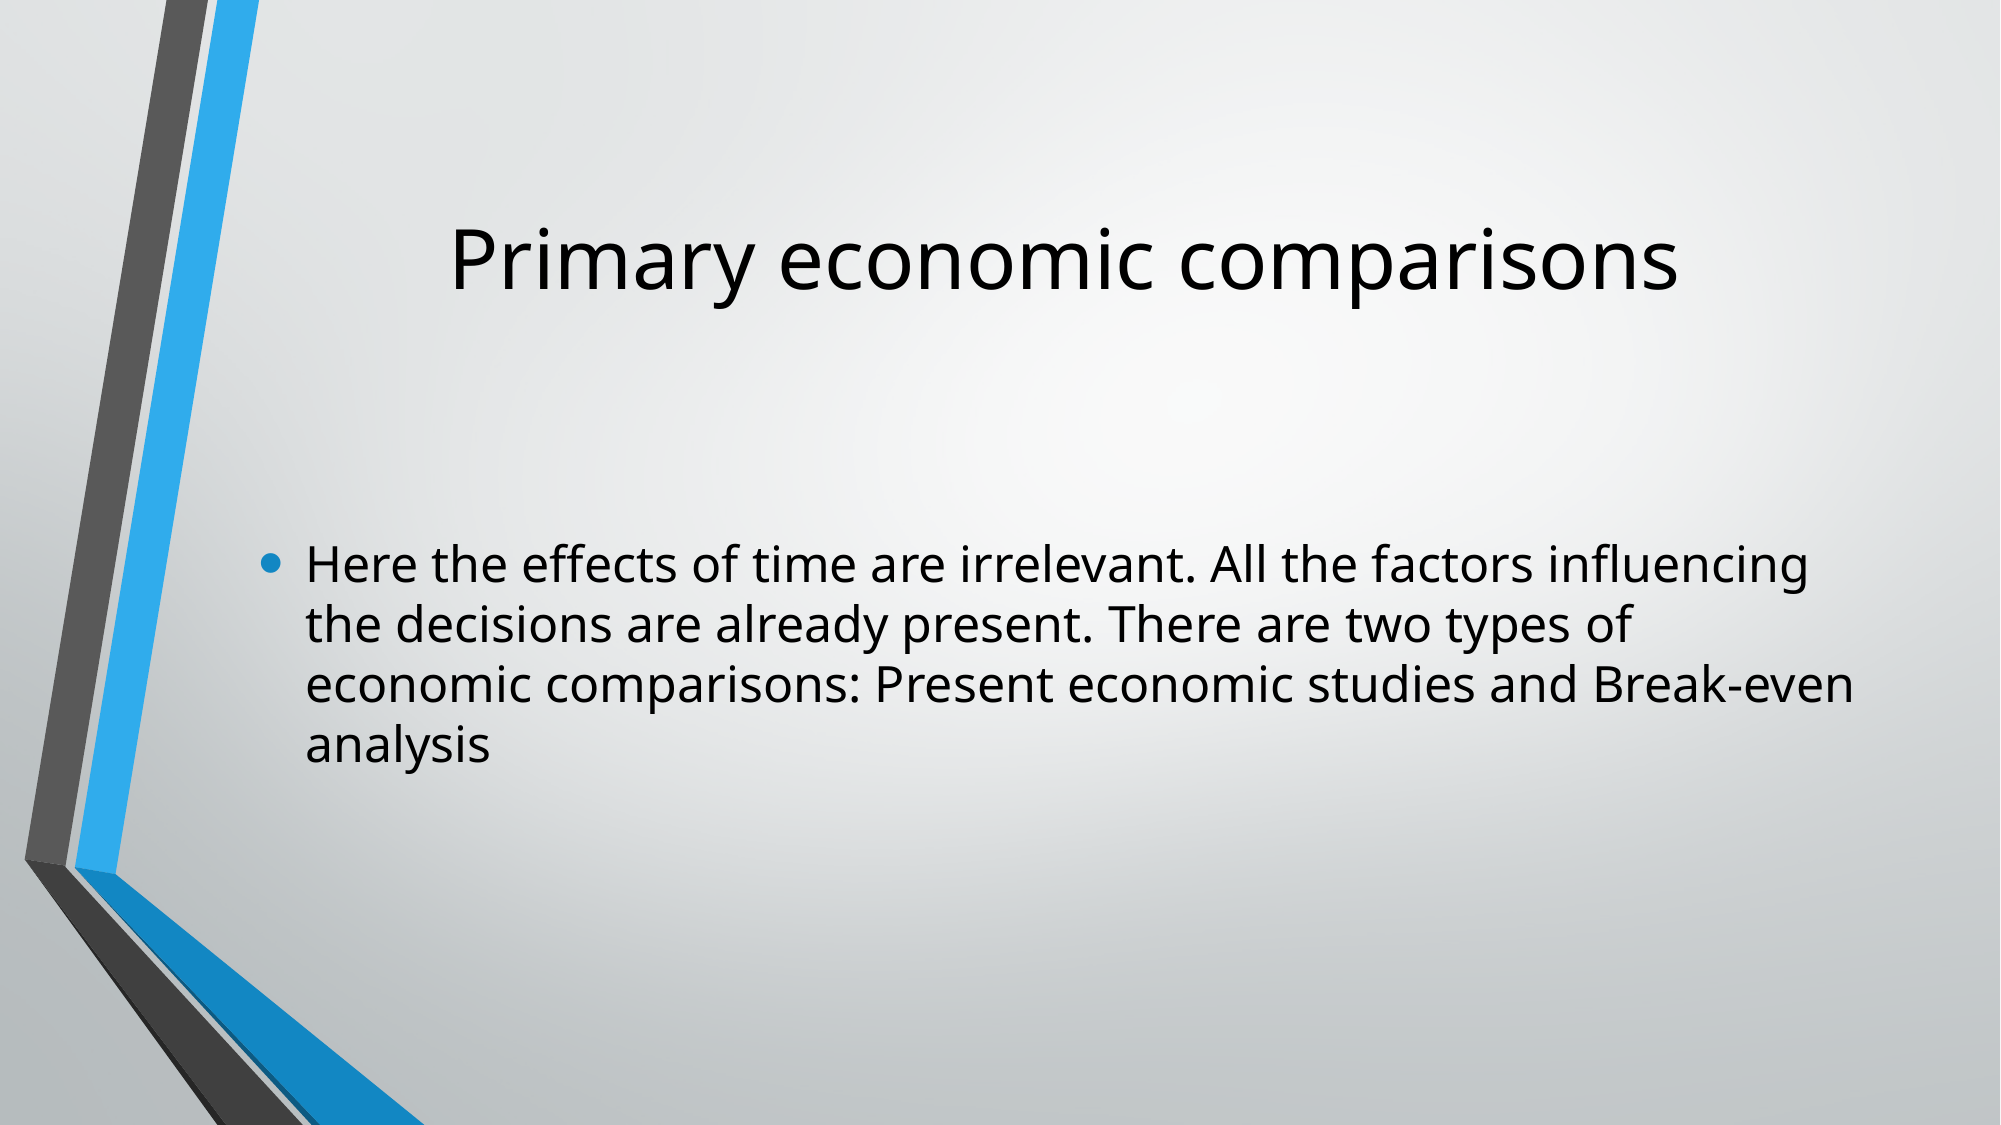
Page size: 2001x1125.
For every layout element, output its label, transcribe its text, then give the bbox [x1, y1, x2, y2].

list Here the effects of time are irrelevant. All the factors influencing the decisions are already present. There are two types of economic comparisons: Present economic studies and Break-even analysis [243, 437, 1887, 950]
title Primary economic comparisons [243, 112, 1887, 400]
